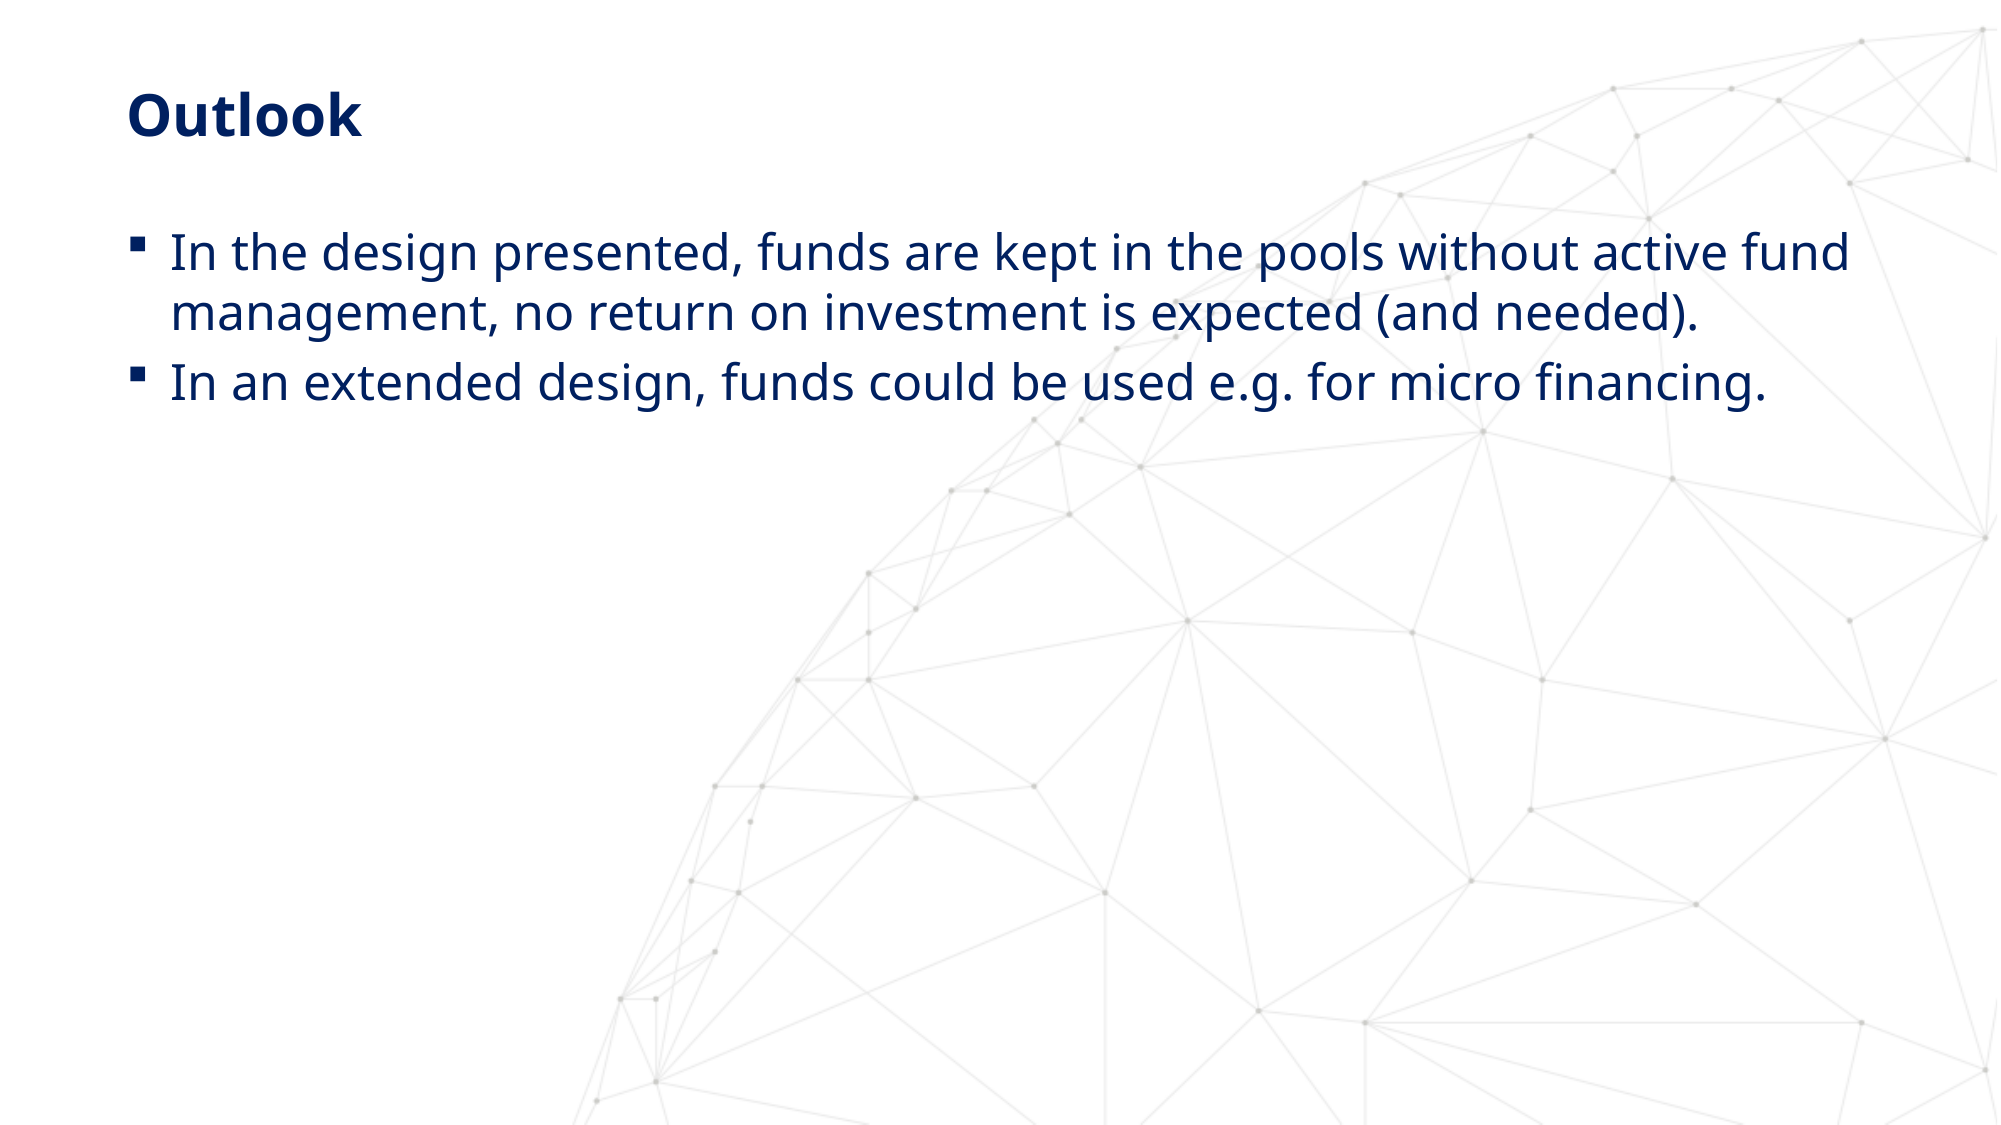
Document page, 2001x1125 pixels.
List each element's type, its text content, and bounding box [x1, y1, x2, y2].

title Outlook [114, 66, 1879, 161]
list In the design presented, funds are kept in the pools without active fund management, no return on investment is expected (and needed). In an extended design, funds could be used e.g. for micro financing. [114, 208, 1886, 1036]
